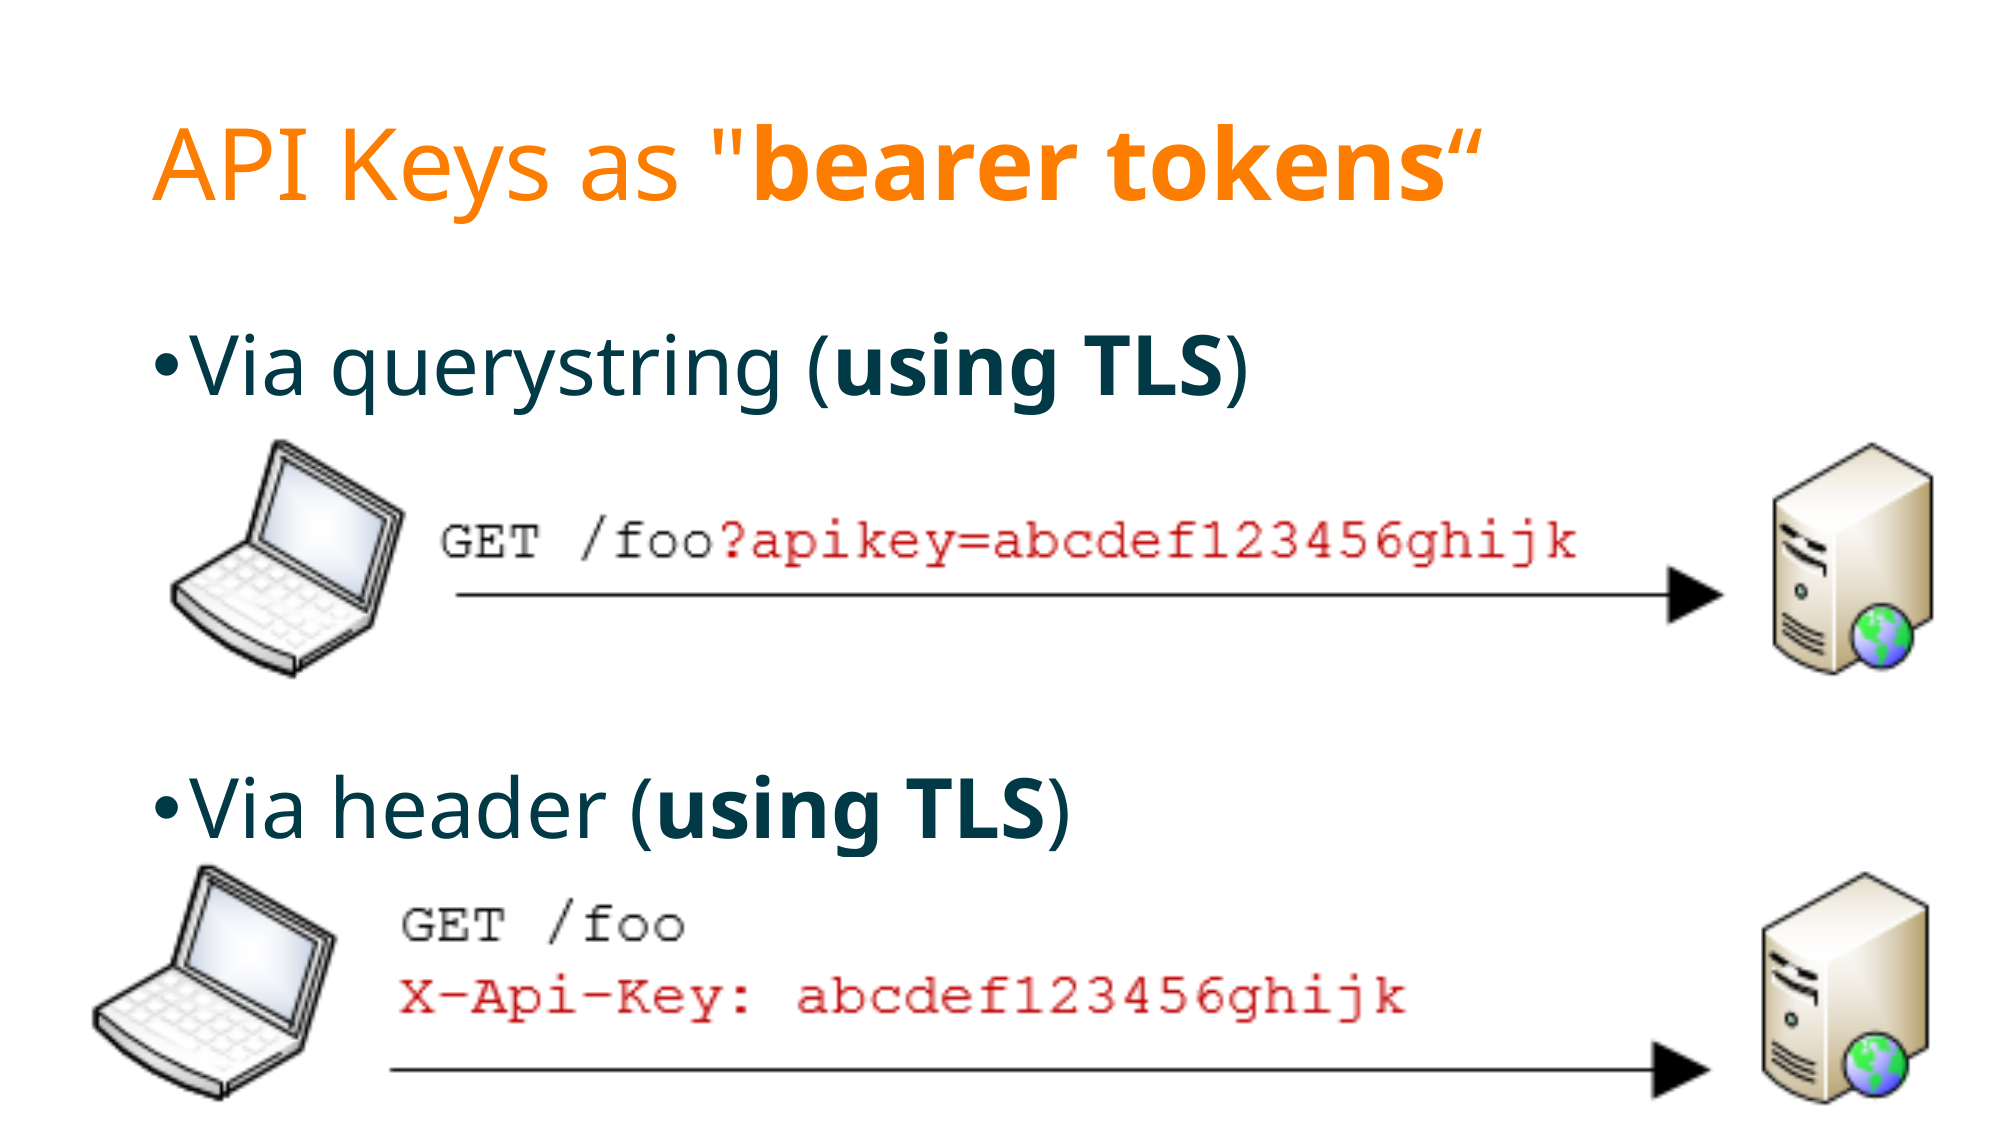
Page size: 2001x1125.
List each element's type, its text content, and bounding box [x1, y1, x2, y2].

picture [87, 857, 1956, 1125]
picture [159, 431, 1956, 686]
list Via querystring (using TLS) Via header (using TLS) [137, 316, 1978, 1056]
title API Keys as "bearer tokens“ [137, 59, 1863, 278]
